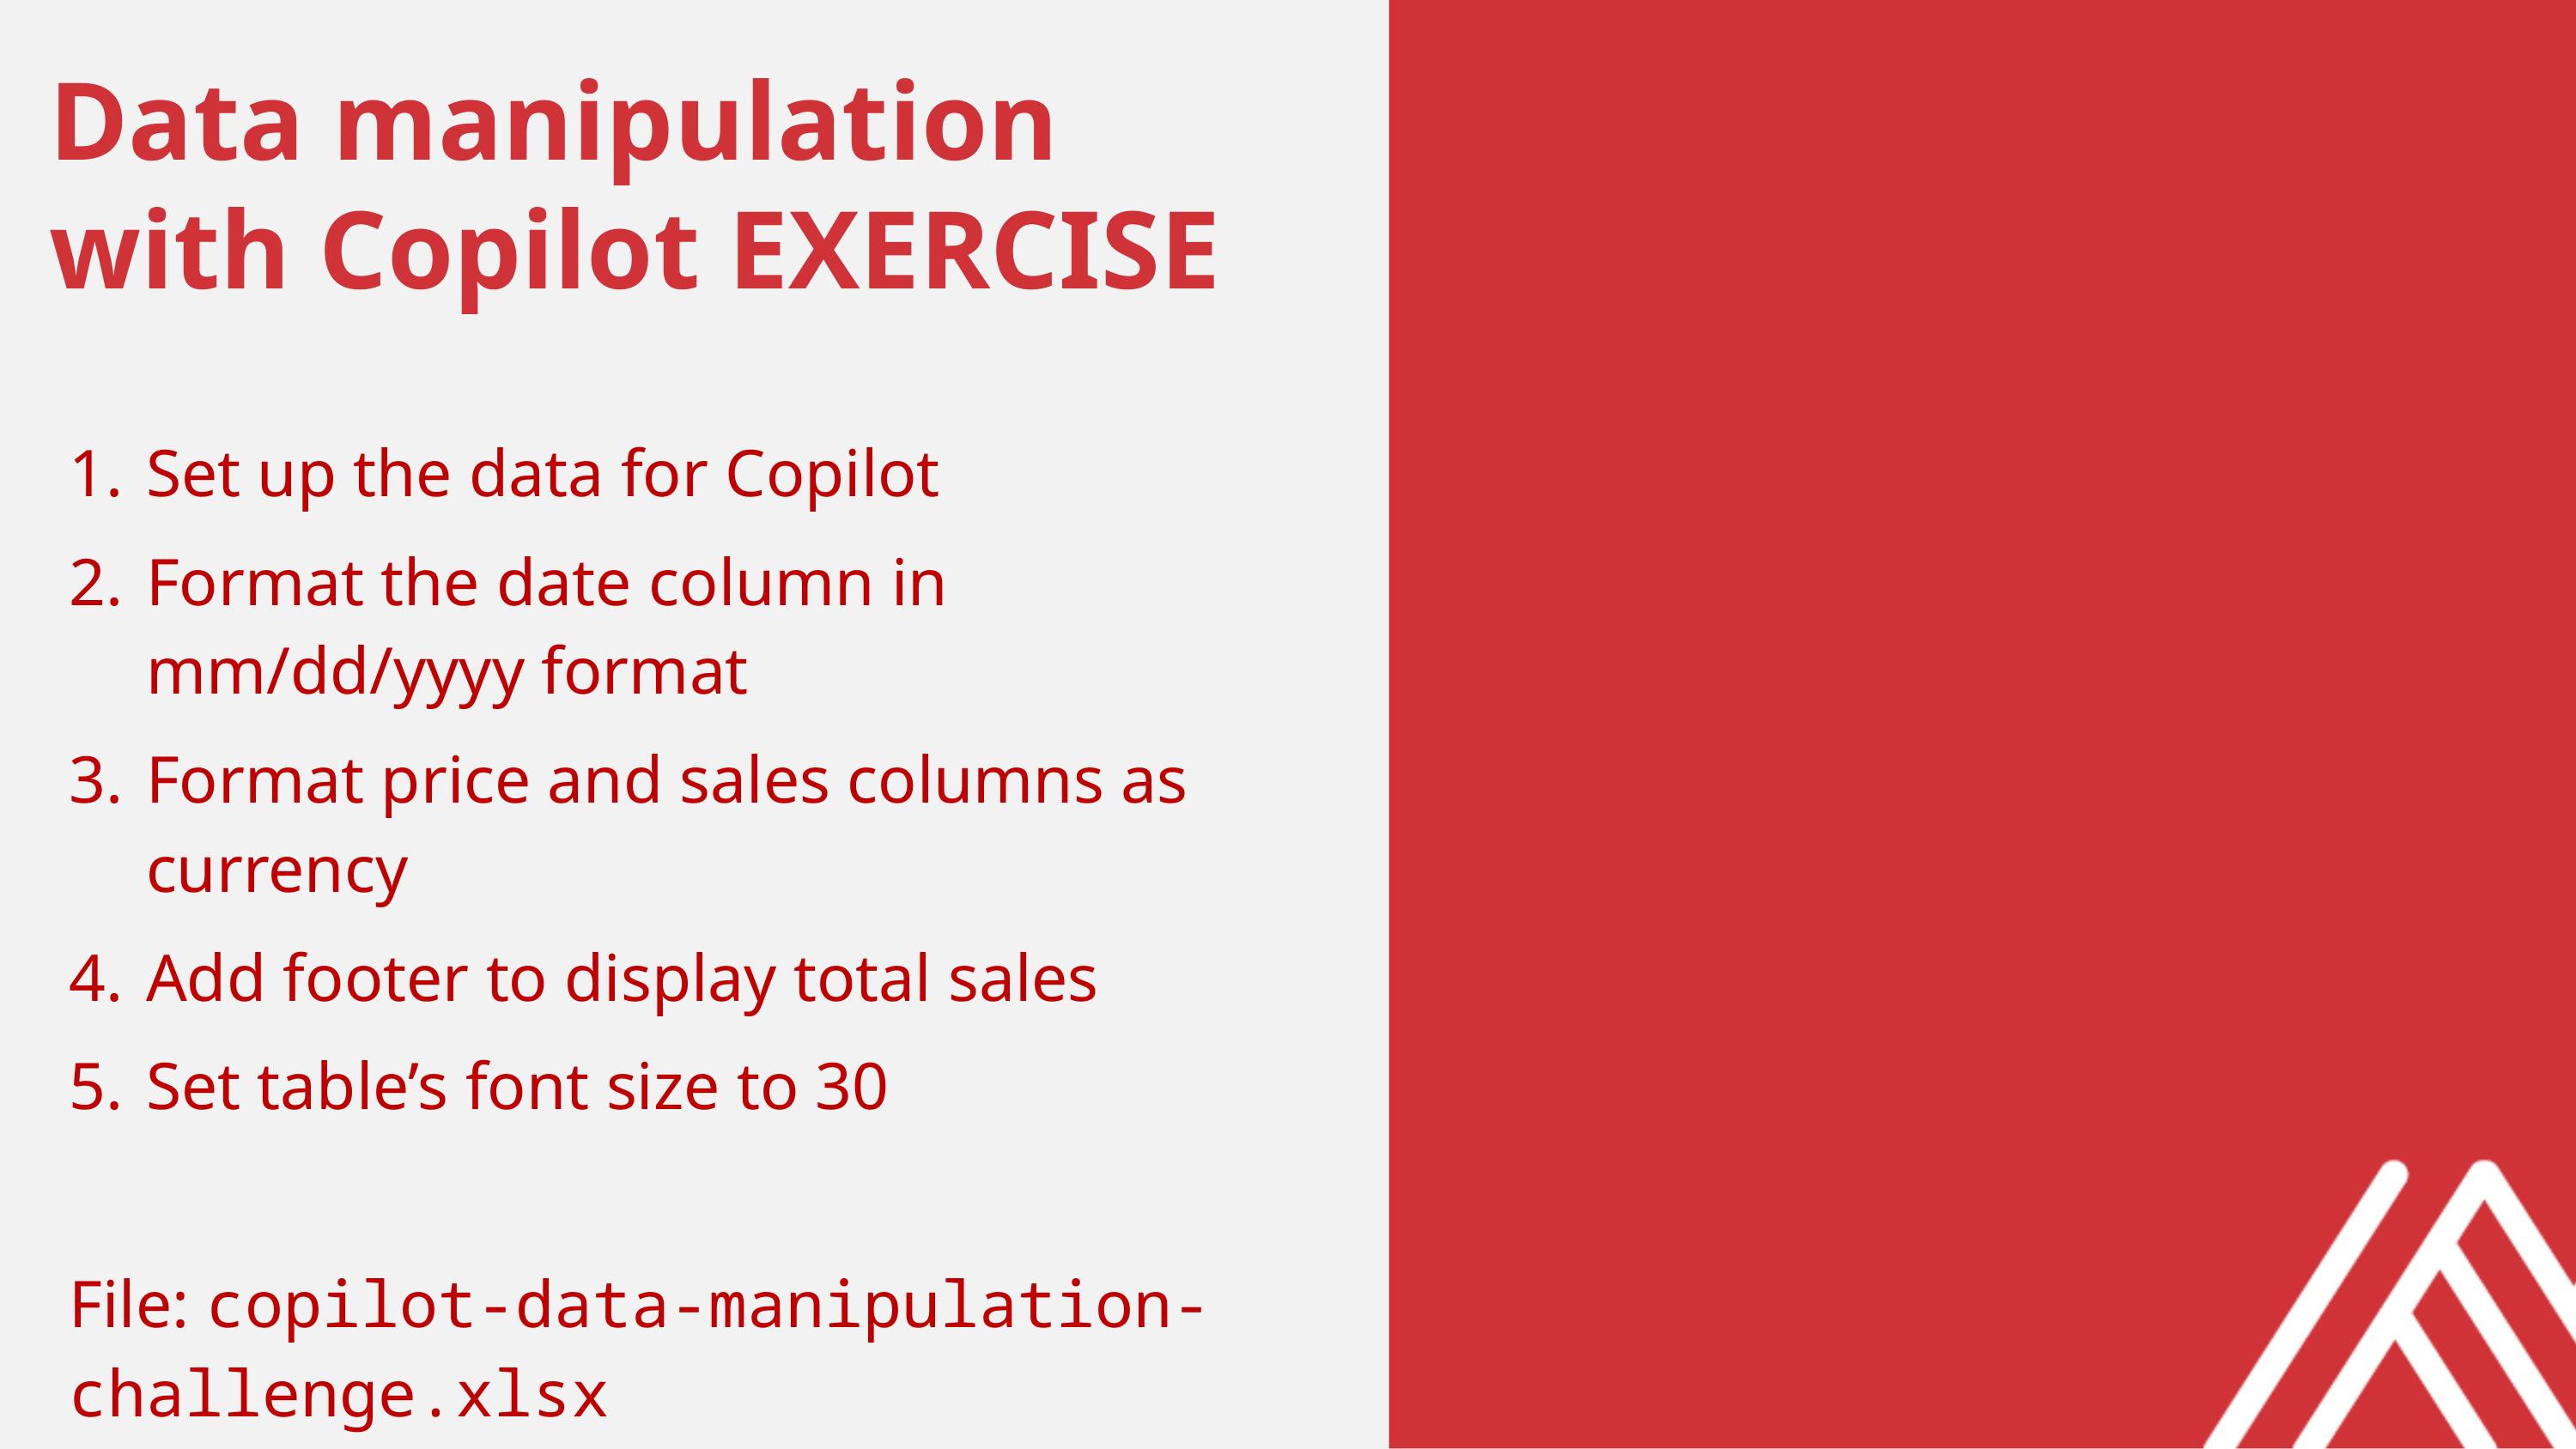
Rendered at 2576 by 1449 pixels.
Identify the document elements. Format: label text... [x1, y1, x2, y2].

text_box Data manipulation with Copilot EXERCISE Set up the data for Copilot Format the date column in mm/dd/yyyy format Format price and sales columns as currency Add footer to display total sales Set table’s font size to 30 File: copilot-data-manipulation-challenge.xlsx [36, 46, 1291, 1449]
picture [2194, 1062, 2576, 1449]
text_box [1388, 0, 2576, 1449]
